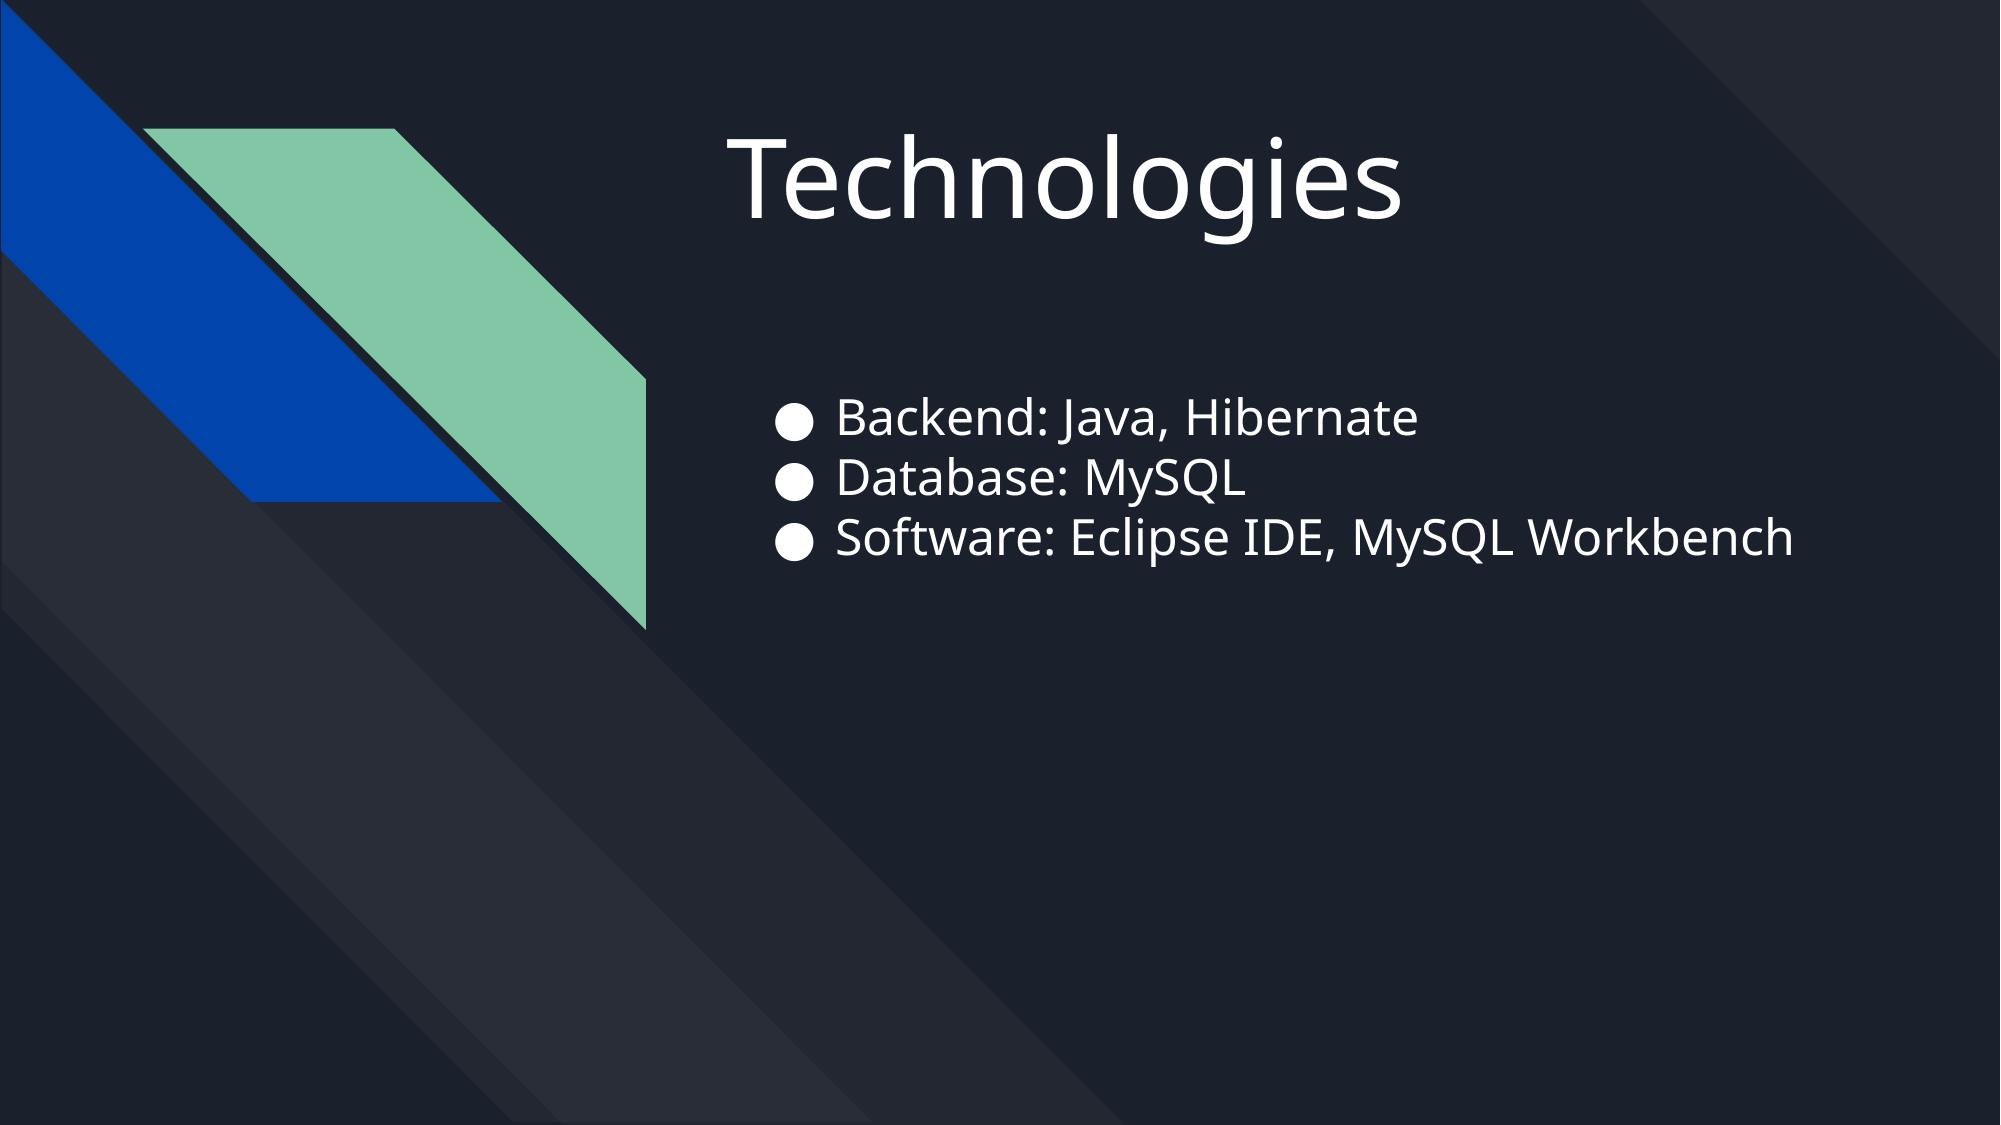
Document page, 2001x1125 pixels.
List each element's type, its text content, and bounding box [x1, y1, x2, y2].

title Technologies [706, 88, 1758, 289]
subtitle Backend: Java, Hibernate Database: MySQL Software: Eclipse IDE, MySQL Workbench [740, 365, 1872, 970]
